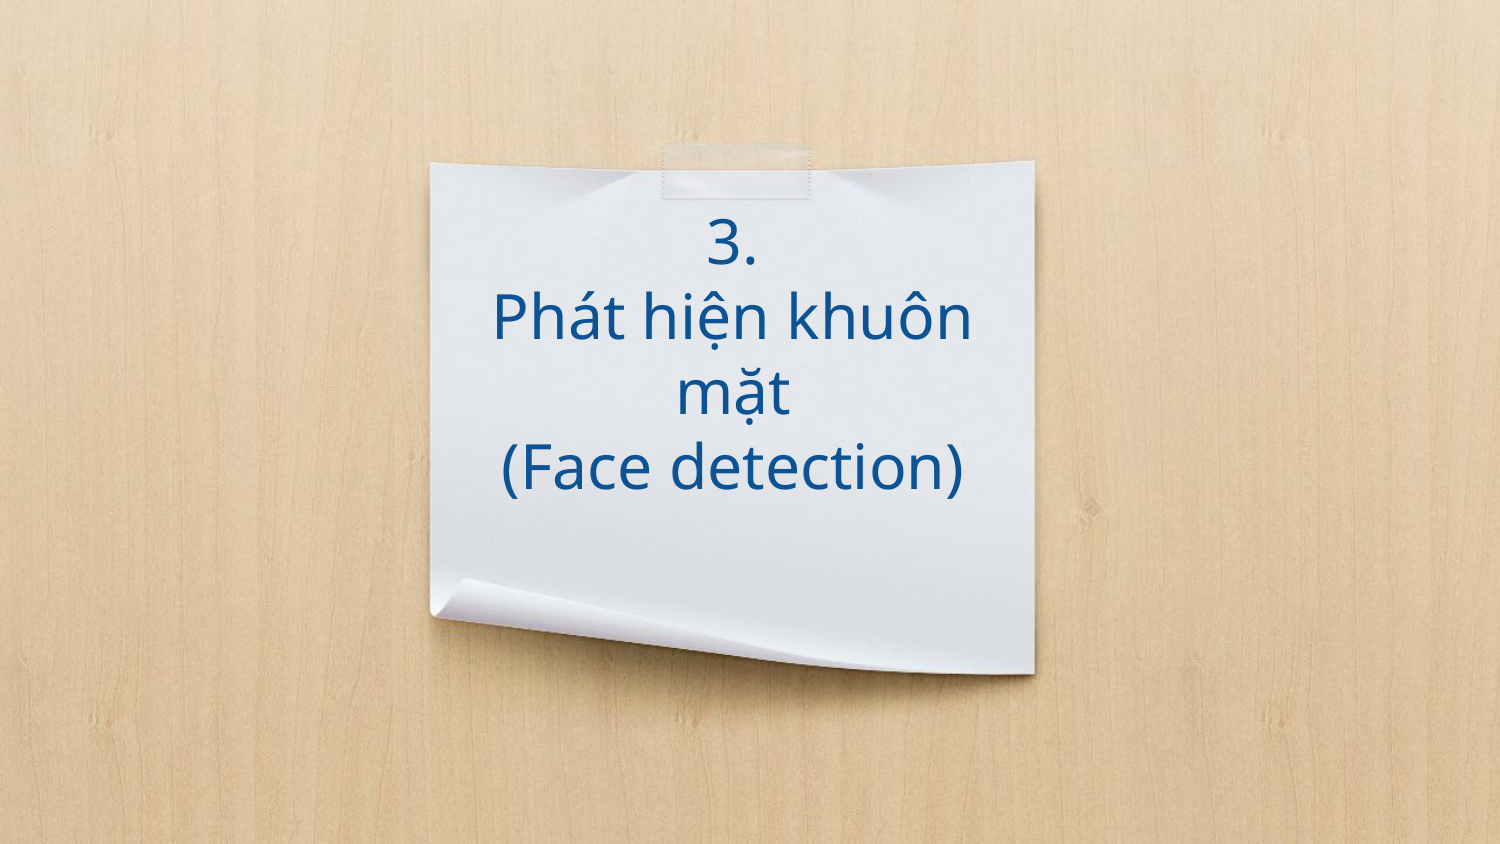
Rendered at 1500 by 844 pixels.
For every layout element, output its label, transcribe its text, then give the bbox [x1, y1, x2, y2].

picture [0, 0, 1500, 844]
title 3. Phát hiện khuôn mặt (Face detection) [447, 326, 1020, 517]
